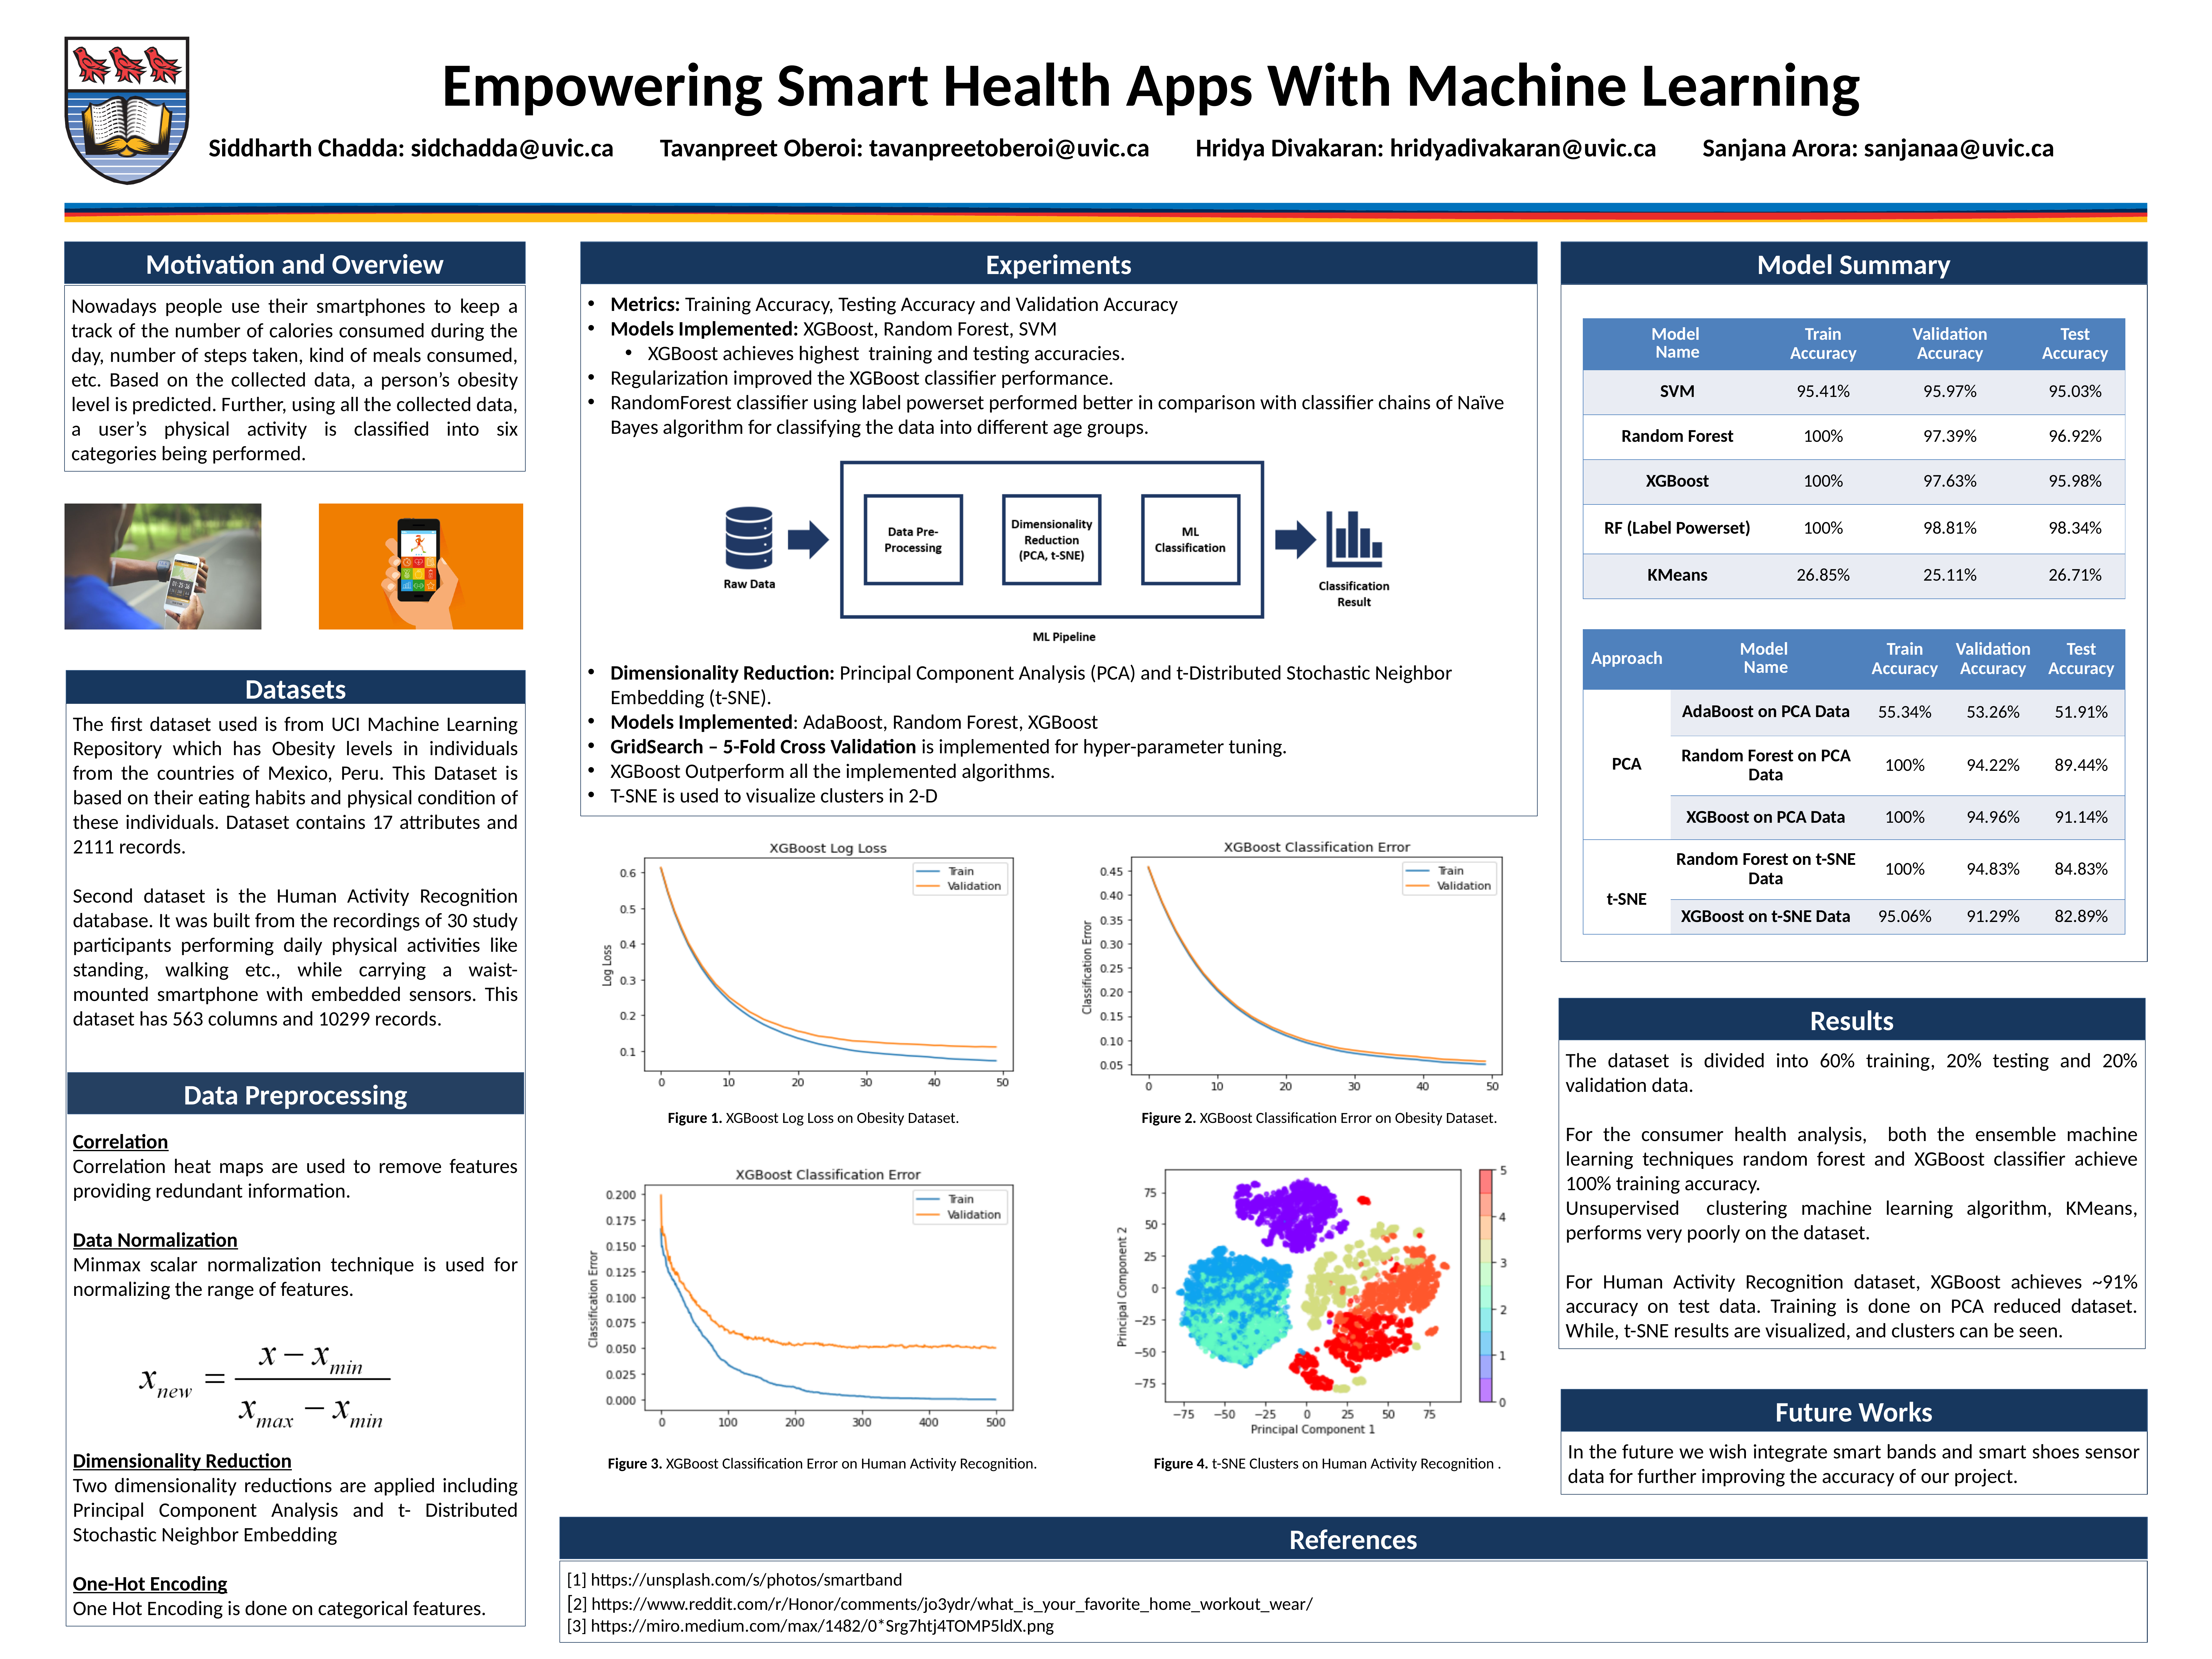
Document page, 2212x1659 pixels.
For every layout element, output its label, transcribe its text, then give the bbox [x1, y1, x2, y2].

table_cell XGBoost on PCA Data [1671, 796, 1861, 839]
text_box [64, 37, 190, 185]
table_cell 100% [1772, 505, 1875, 554]
table_cell 100% [1772, 460, 1875, 504]
table_cell 95.97% [1875, 370, 2026, 414]
picture [1053, 831, 1528, 1103]
table_cell 91.14% [2038, 796, 2125, 839]
table_header Validation Accuracy [1875, 319, 2026, 370]
picture [131, 1337, 402, 1437]
text_box Metrics: Training Accuracy, Testing Accuracy and Validation Accuracy Models Implemented: XGBoost, Random Forest, SVM XGBoost achieves highest training and testing accuracies. Regularization improved the XGBoost classifier performance. RandomForest classifier using label powerset performed better in comparison with classifier chains of Naïve Bayes algorithm for classifying the data into different age groups. Dimensionality Reduction: Principal Component Analysis (PCA) and t-Distributed Stochastic Neighbor Embedding (t-SNE). Models Implemented: AdaBoost, Random Forest, XGBoost GridSearch – 5-Fold Cross Validation is implemented for hyper-parameter tuning. XGBoost Outperform all the implemented algorithms. T-SNE is used to visualize clusters in 2-D [580, 284, 1537, 816]
text_box Datasets [65, 670, 526, 706]
table_cell t-SNE [1583, 840, 1671, 934]
table_cell 97.63% [1875, 460, 2026, 504]
text_box Figure 4. t-SNE Clusters on Human Activity Recognition . [1150, 1451, 1505, 1473]
table_cell 97.39% [1875, 415, 2026, 459]
table_cell 100% [1861, 840, 1948, 899]
table_cell AdaBoost on PCA Data [1671, 690, 1861, 736]
table_cell Random Forest on PCA Data [1671, 736, 1861, 795]
table_cell 26.71% [2026, 554, 2125, 598]
picture [580, 1165, 1037, 1442]
table_cell 89.44% [2038, 736, 2125, 795]
table_cell 95.06% [1861, 900, 1948, 934]
table_cell 25.11% [1875, 554, 2026, 598]
table_cell 51.91% [2038, 690, 2125, 736]
table_cell 96.92% [2026, 415, 2125, 459]
text_box Data Preprocessing [67, 1072, 524, 1115]
text_box Nowadays people use their smartphones to keep a track of the number of calories consumed during the day, number of steps taken, kind of meals consumed, etc. Based on the collected data, a person’s obesity level is predicted. Further, using all the collected data, a user’s physical activity is classified into six categories being performed. [64, 285, 525, 471]
table_cell 98.34% [2026, 505, 2125, 554]
table_cell RF (Label Powerset) [1583, 505, 1772, 554]
table_cell 94.83% [1948, 840, 2038, 899]
table_cell 95.98% [2026, 460, 2125, 504]
table_cell 95.41% [1772, 370, 1875, 414]
table_header Validation Accuracy [1948, 630, 2038, 689]
text_box Siddharth Chadda: sidchadda@uvic.ca Tavanpreet Oberoi: tavanpreetoberoi@uvic.ca Hridya Divakaran: hridyadivakaran@uvic.ca Sanjana Arora: sanjanaa@uvic.ca [204, 128, 2145, 164]
table_cell 100% [1772, 415, 1875, 459]
text_box Figure 1. XGBoost Log Loss on Obesity Dataset. [664, 1106, 963, 1128]
table_cell 26.85% [1772, 554, 1875, 598]
table_cell XGBoost on t-SNE Data [1671, 900, 1861, 934]
picture [319, 504, 523, 630]
table_header Test Accuracy [2026, 319, 2125, 370]
text_box Model Summary [1560, 241, 2148, 284]
text_box The first dataset used is from UCI Machine Learning Repository which has Obesity levels in individuals from the countries of Mexico, Peru. This Dataset is based on their eating habits and physical condition of these individuals. Dataset contains 17 attributes and 2111 records. Second dataset is the Human Activity Recognition database. It was built from the recordings of 30 study participants performing daily physical activities like standing, walking etc., while carrying a waist-mounted smartphone with embedded sensors. This dataset has 563 columns and 10299 records. Correlation Correlation heat maps are used to remove features providing redundant information. Data Normalization Minmax scalar normalization technique is used for normalizing the range of features. Dimensionality Reduction Two dimensionality reductions are applied including Principal Component Analysis and t- Distributed Stochastic Neighbor Embedding One-Hot Encoding One Hot Encoding is done on categorical features. [66, 703, 525, 1626]
text_box Motivation and Overview [64, 241, 526, 284]
picture [1115, 1159, 1516, 1442]
text_box Figure 3. XGBoost Classification Error on Human Activity Recognition. [604, 1451, 1041, 1473]
table_cell 95.03% [2026, 370, 2125, 414]
table_cell 100% [1861, 736, 1948, 795]
text_box Empowering Smart Health Apps With Machine Learning [191, 42, 2122, 120]
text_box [560, 1517, 2147, 1643]
table_cell PCA [1583, 690, 1671, 839]
table_cell 53.26% [1948, 690, 2038, 736]
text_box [64, 203, 2148, 222]
picture [581, 840, 1031, 1093]
text_box Experiments [580, 241, 1538, 284]
text_box Figure 2. XGBoost Classification Error on Obesity Dataset. [1138, 1106, 1501, 1128]
table_header Model Name [1583, 319, 1772, 370]
picture [64, 504, 261, 630]
table_cell 94.96% [1948, 796, 2038, 839]
table_cell Random Forest on t-SNE Data [1671, 840, 1861, 899]
picture [718, 449, 1400, 657]
table_cell 55.34% [1861, 690, 1948, 736]
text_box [1561, 1389, 2147, 1495]
table_cell 100% [1861, 796, 1948, 839]
table_cell XGBoost [1583, 460, 1772, 504]
table_header Approach [1583, 630, 1671, 689]
table_cell 84.83% [2038, 840, 2125, 899]
table_header Model Name [1671, 630, 1861, 689]
table_header Test Accuracy [2038, 630, 2125, 689]
table_cell 91.29% [1948, 900, 2038, 934]
text_box [1561, 284, 2147, 962]
table_cell 94.22% [1948, 736, 2038, 795]
table_header Train Accuracy [1772, 319, 1875, 370]
table_cell SVM [1583, 370, 1772, 414]
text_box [1559, 998, 2146, 1352]
table_cell KMeans [1583, 554, 1772, 598]
table_cell 98.81% [1875, 505, 2026, 554]
table_cell 82.89% [2038, 900, 2125, 934]
table_cell Random Forest [1583, 415, 1772, 459]
table_header Train Accuracy [1861, 630, 1948, 689]
